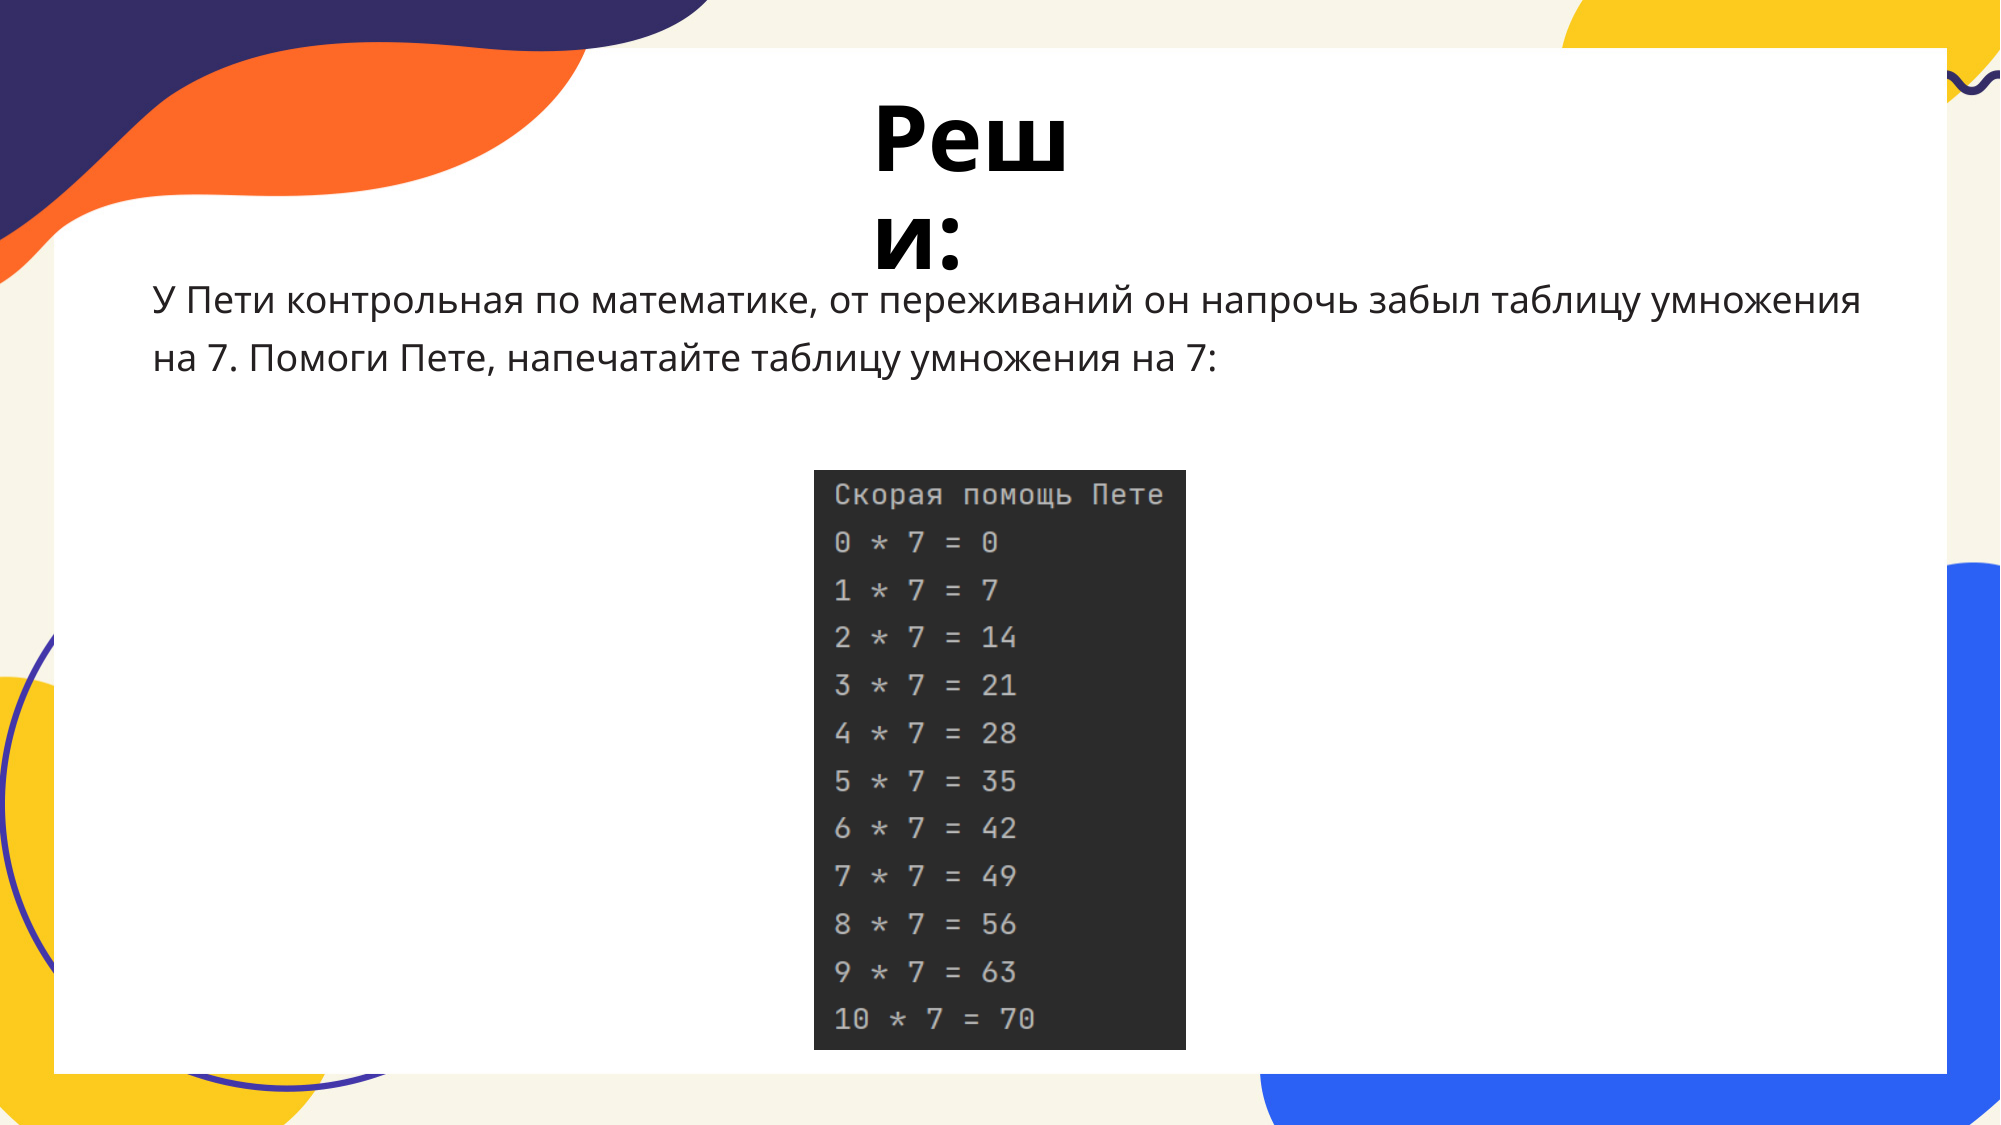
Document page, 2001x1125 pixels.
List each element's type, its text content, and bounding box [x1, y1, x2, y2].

title Реши: [856, 82, 1144, 273]
list У Пети контрольная по математике, от переживаний он напрочь забыл таблицу умножения на 7. Помоги Пете, напечатайте таблицу умножения на 7: [137, 273, 1891, 520]
picture [0, 0, 2000, 1125]
